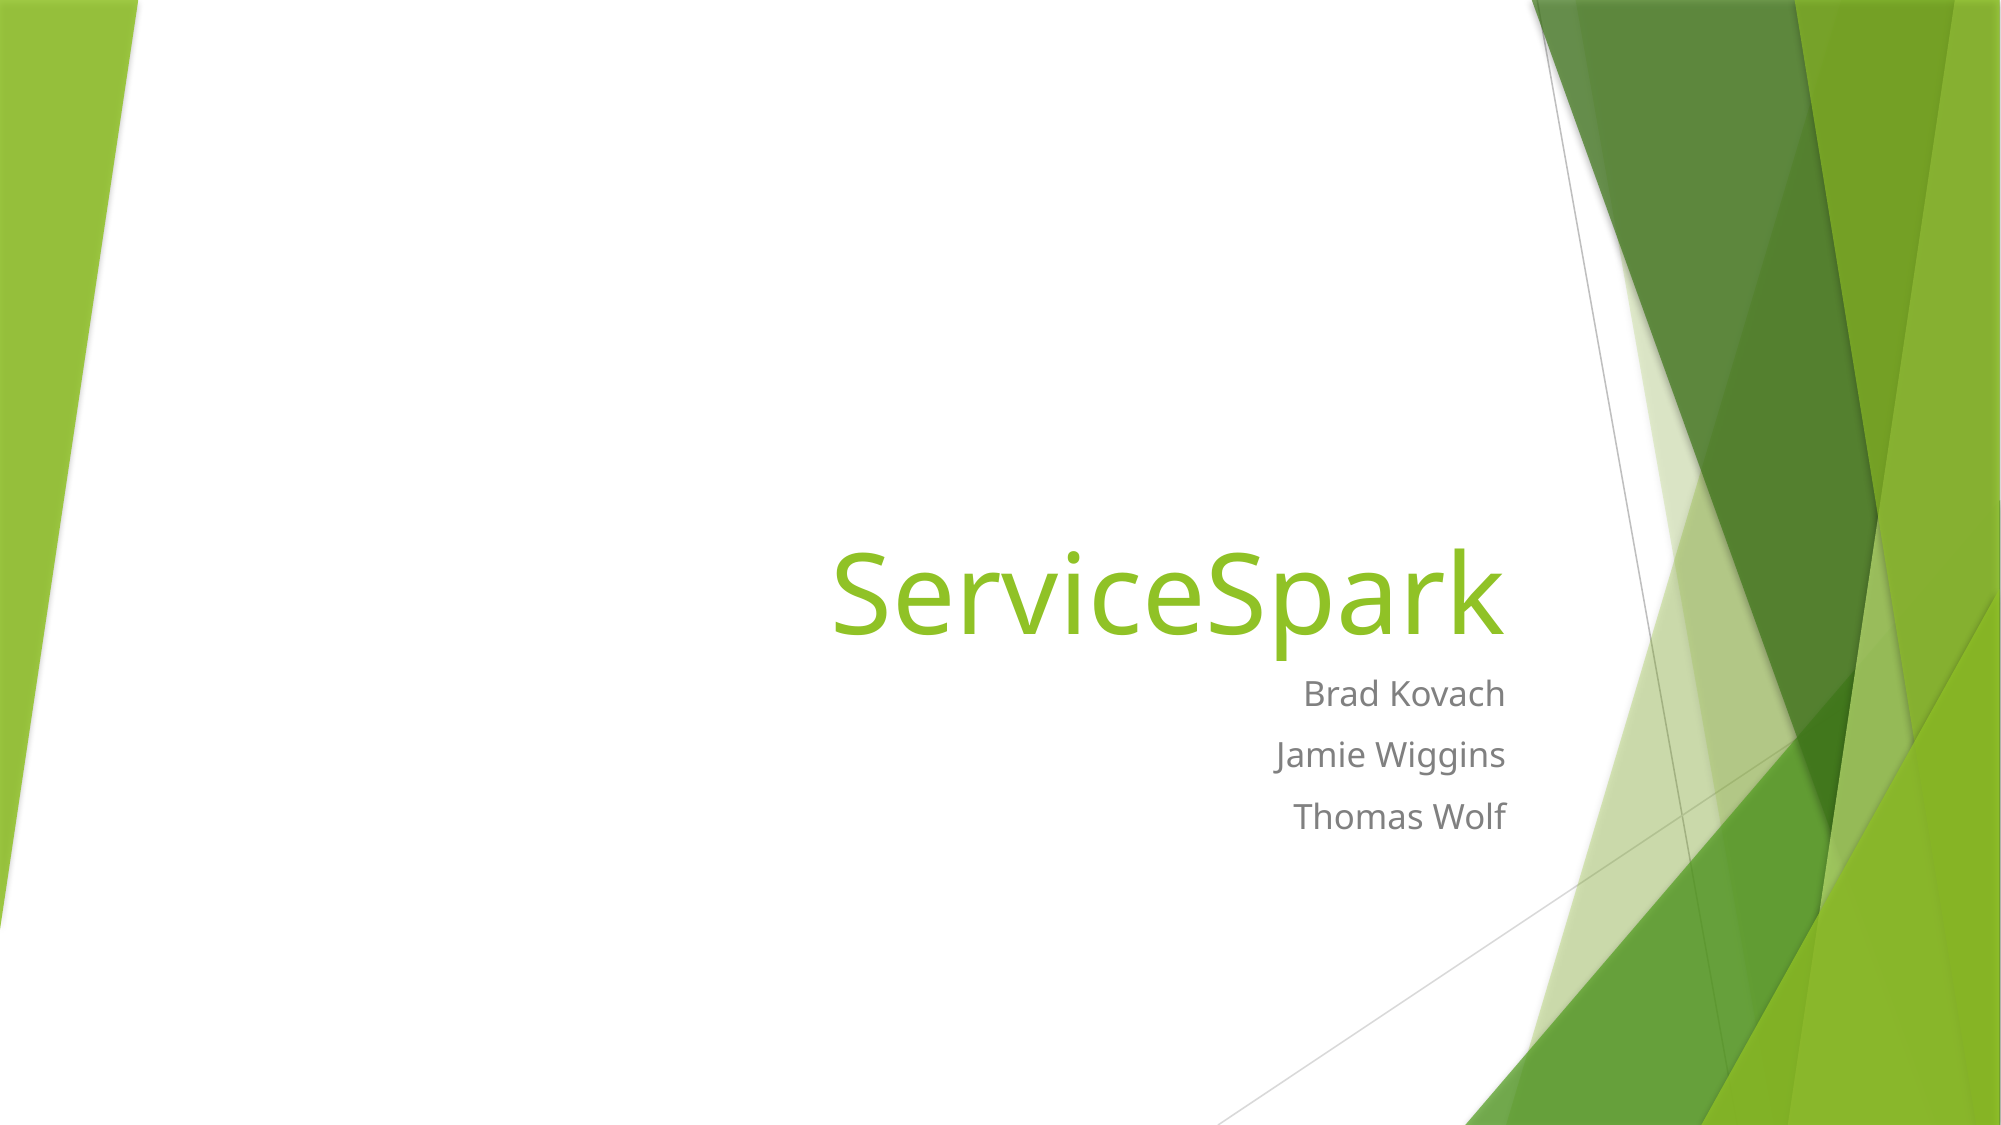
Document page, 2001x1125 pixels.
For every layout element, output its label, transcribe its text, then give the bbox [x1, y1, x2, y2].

title ServiceSpark [247, 394, 1522, 664]
subtitle Brad Kovach Jamie Wiggins Thomas Wolf [247, 664, 1522, 845]
